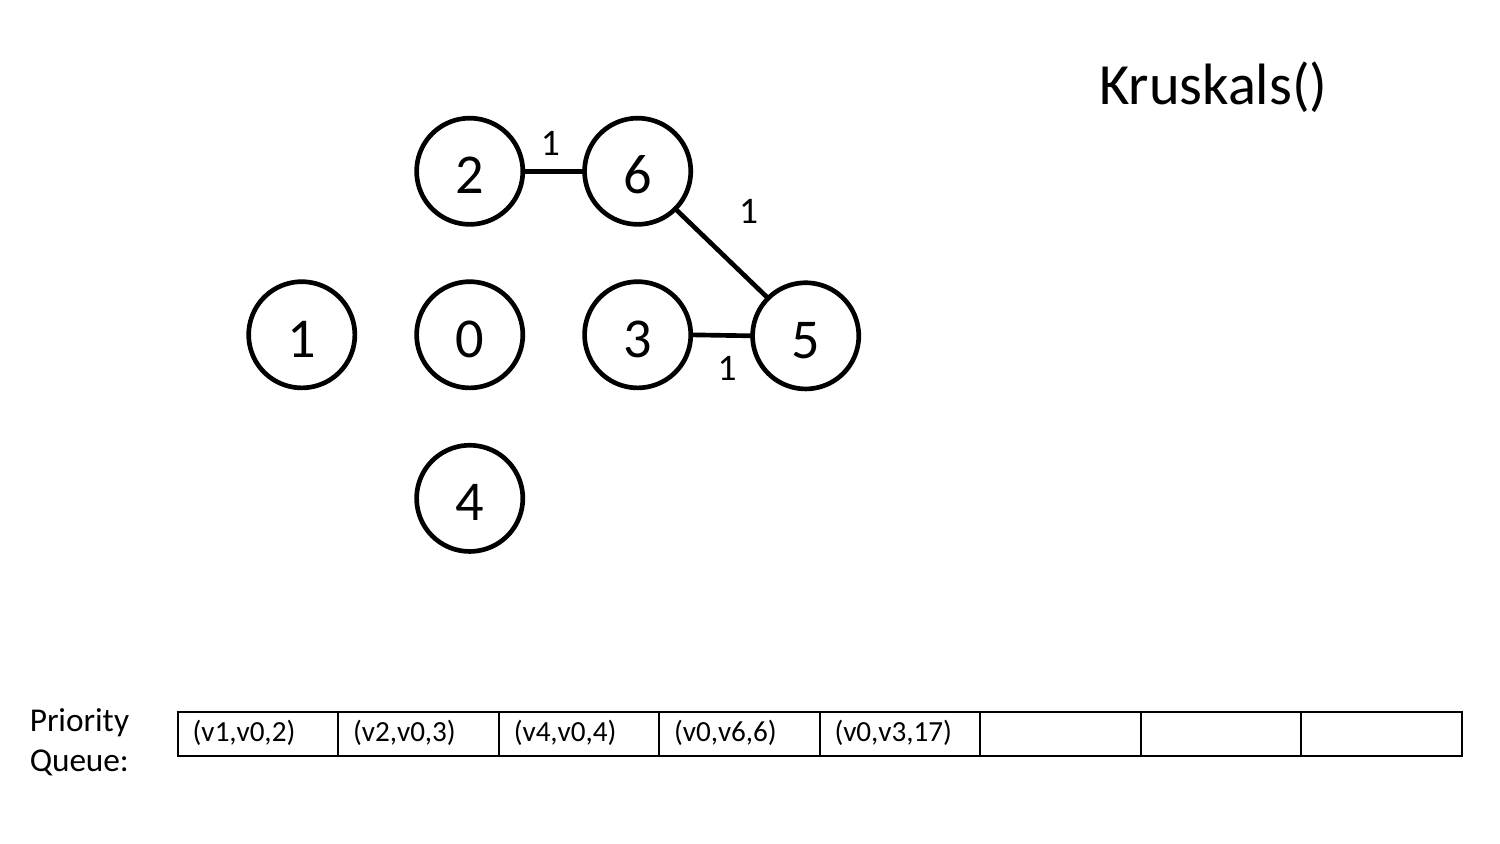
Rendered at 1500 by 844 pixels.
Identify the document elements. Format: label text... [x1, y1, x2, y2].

text_box 5 [751, 281, 860, 390]
text_box 1 [724, 178, 769, 208]
text_box 2 [415, 117, 524, 226]
text_box 4 [415, 444, 524, 553]
table_header [981, 713, 1140, 755]
text_box Kruskals() [1085, 38, 1483, 124]
text_box 1 [702, 336, 747, 396]
text_box 0 [415, 280, 524, 387]
table_header [1142, 713, 1300, 755]
text_box 1 [526, 110, 570, 171]
table_header (v4,v0,4) [500, 713, 658, 755]
table_header [1302, 713, 1461, 755]
text_box 1 [247, 280, 356, 389]
table_header (v1,v0,2) [244, 713, 337, 755]
table_header (v0,v3,17) [821, 713, 979, 755]
table_header (v0,v6,6) [660, 713, 819, 755]
text_box 6 [583, 117, 692, 226]
text_box [452, 343, 484, 405]
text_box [675, 208, 769, 299]
table_header (v2,v0,3) [339, 713, 498, 755]
text_box Priority Queue: [15, 690, 244, 786]
text_box 3 [583, 280, 692, 389]
